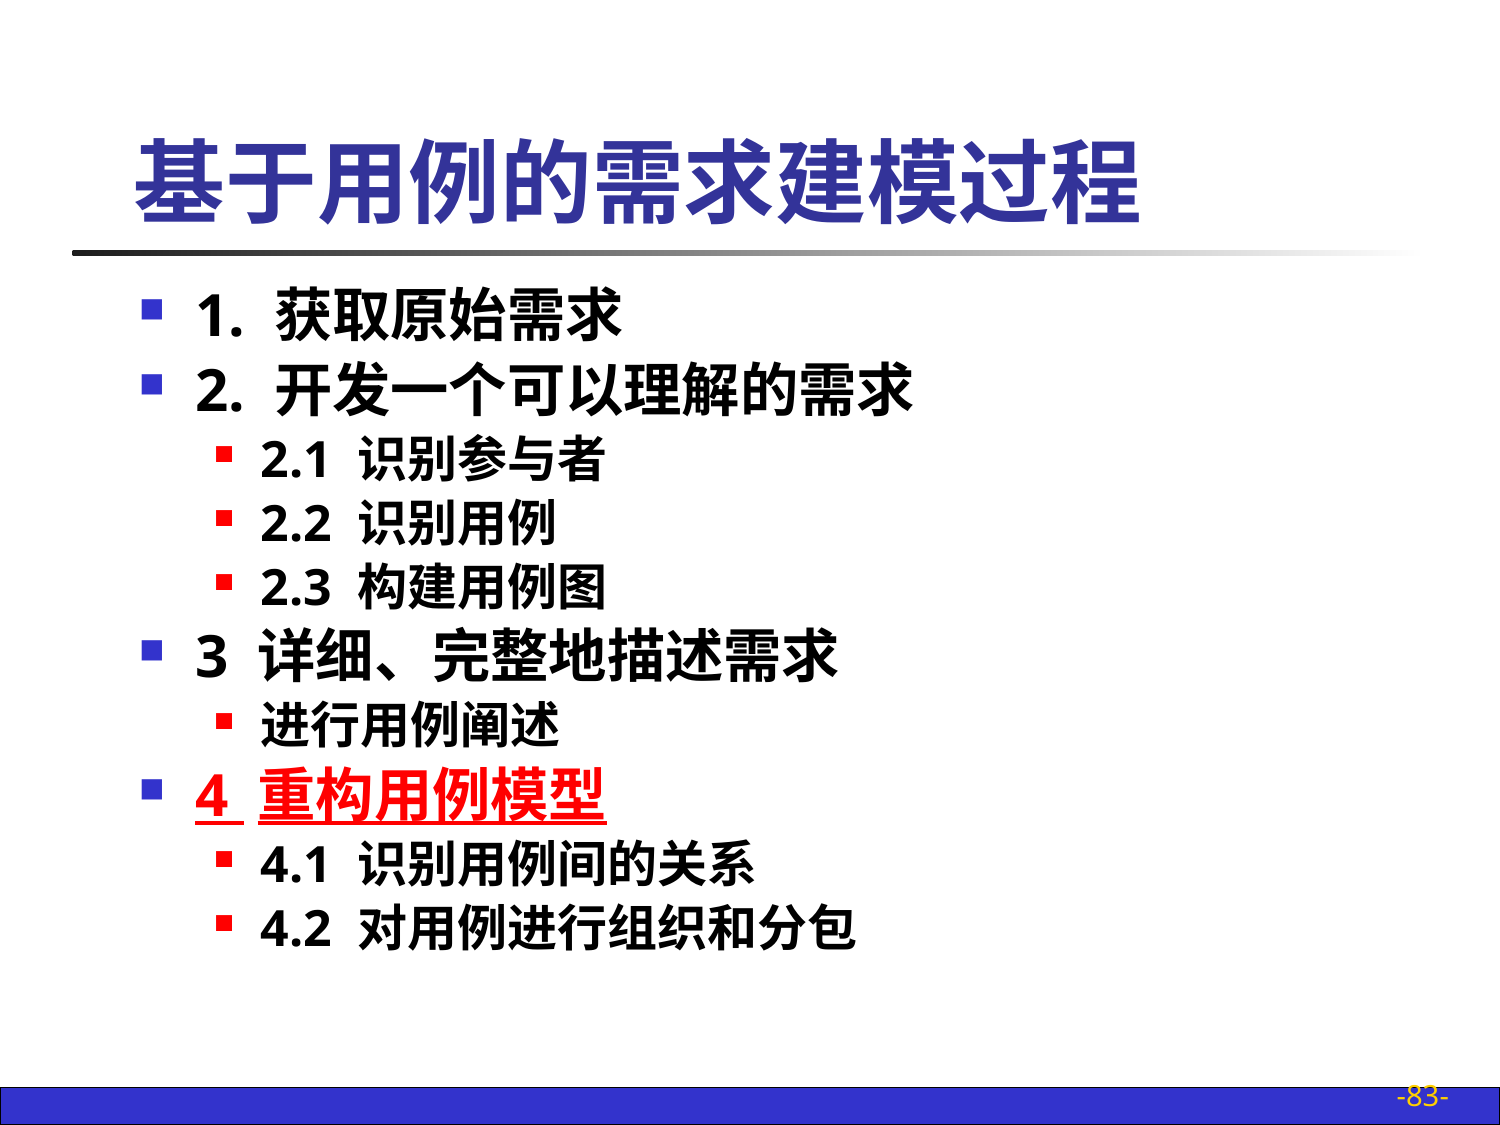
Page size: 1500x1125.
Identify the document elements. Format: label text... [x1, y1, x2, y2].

title 基于用例的需求建模过程 [118, 54, 1398, 243]
list 1. 获取原始需求 2. 开发一个可以理解的需求 2.1 识别参与者 2.2 识别用例 2.3 构建用例图 3 详细、完整地描述需求 进行用例阐述 4 重构用例模型 4.1 识别用例间的关系 4.2 对用例进行组织和分包 [123, 278, 1399, 1012]
slide_number -83- [1151, 1074, 1465, 1125]
